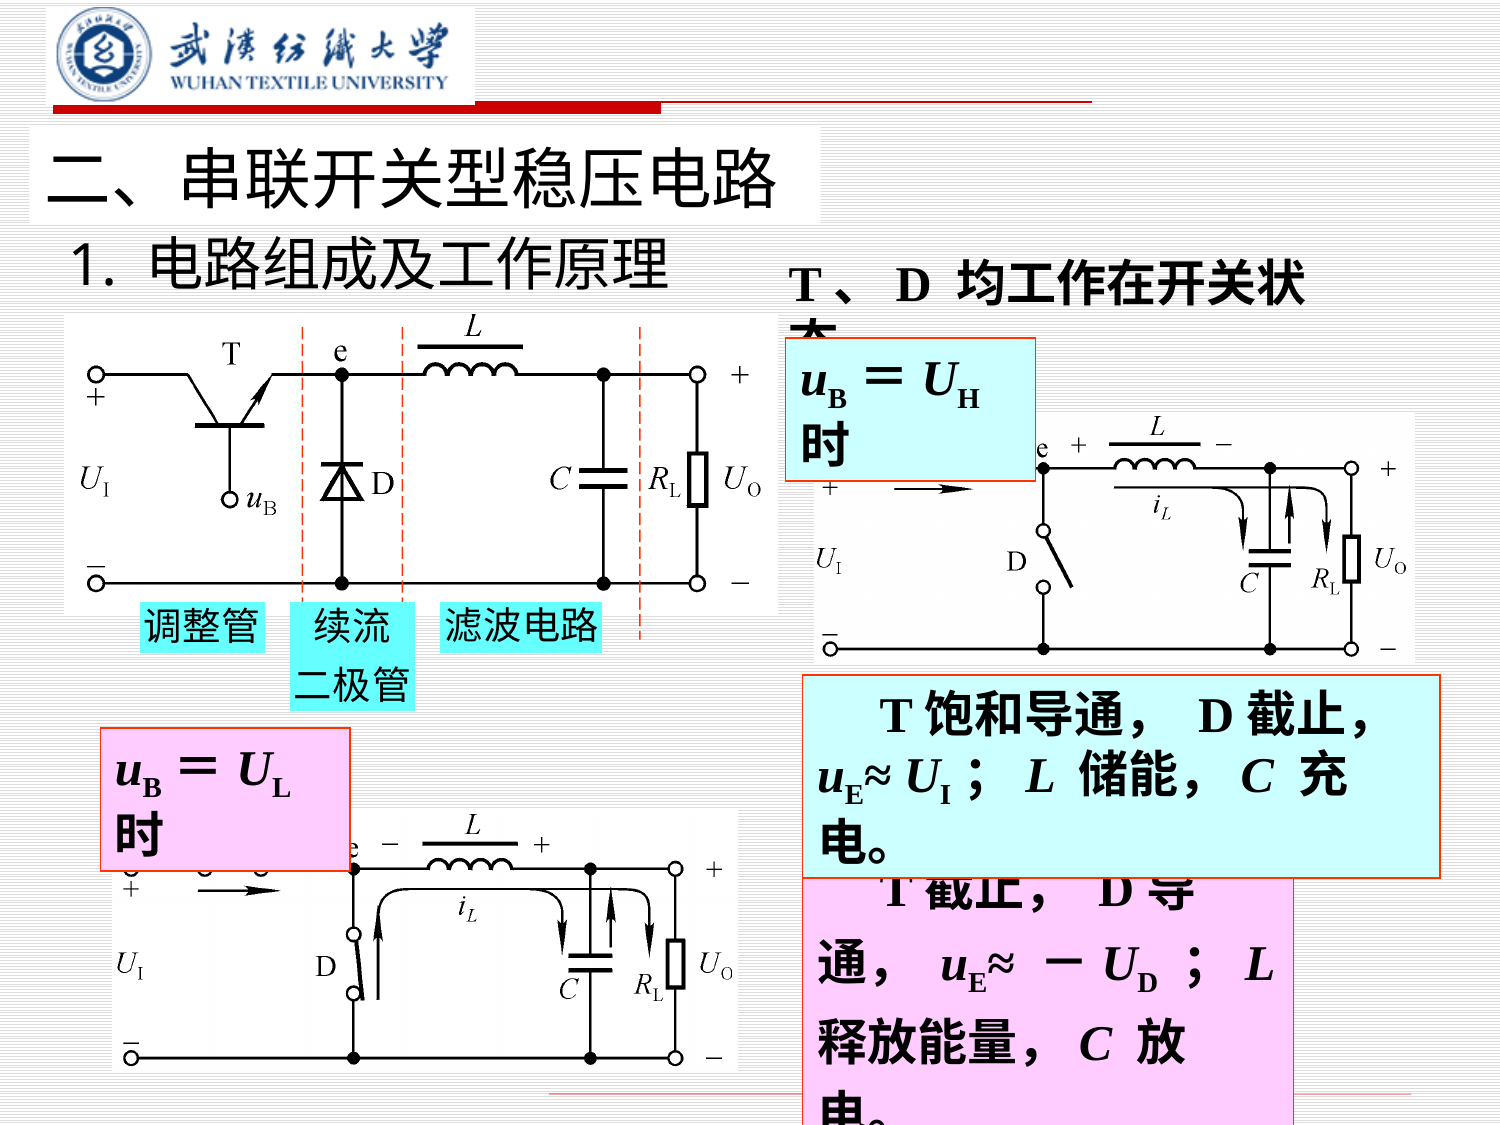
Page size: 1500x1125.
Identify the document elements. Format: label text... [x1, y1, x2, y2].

text_box 1. 电路组成及工作原理 [53, 220, 715, 305]
text_box T饱和导通， D截止，uE≈ UI；L 储能，C 充电。 [802, 674, 1440, 878]
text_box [139, 601, 266, 654]
text_box T截止， D导通， uE≈ －UD ；L 释放能量，C 放电。 [802, 878, 1294, 1125]
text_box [814, 412, 1415, 665]
picture [46, 7, 475, 105]
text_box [289, 601, 416, 712]
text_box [64, 314, 778, 614]
text_box uB＝UH时 [785, 338, 1036, 482]
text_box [111, 810, 738, 1073]
text_box T、D 均工作在开关状态。 [773, 243, 1399, 379]
title 二、串联开关型稳压电路 [29, 125, 822, 225]
text_box uB＝UL时 [100, 728, 351, 872]
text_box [439, 601, 603, 653]
